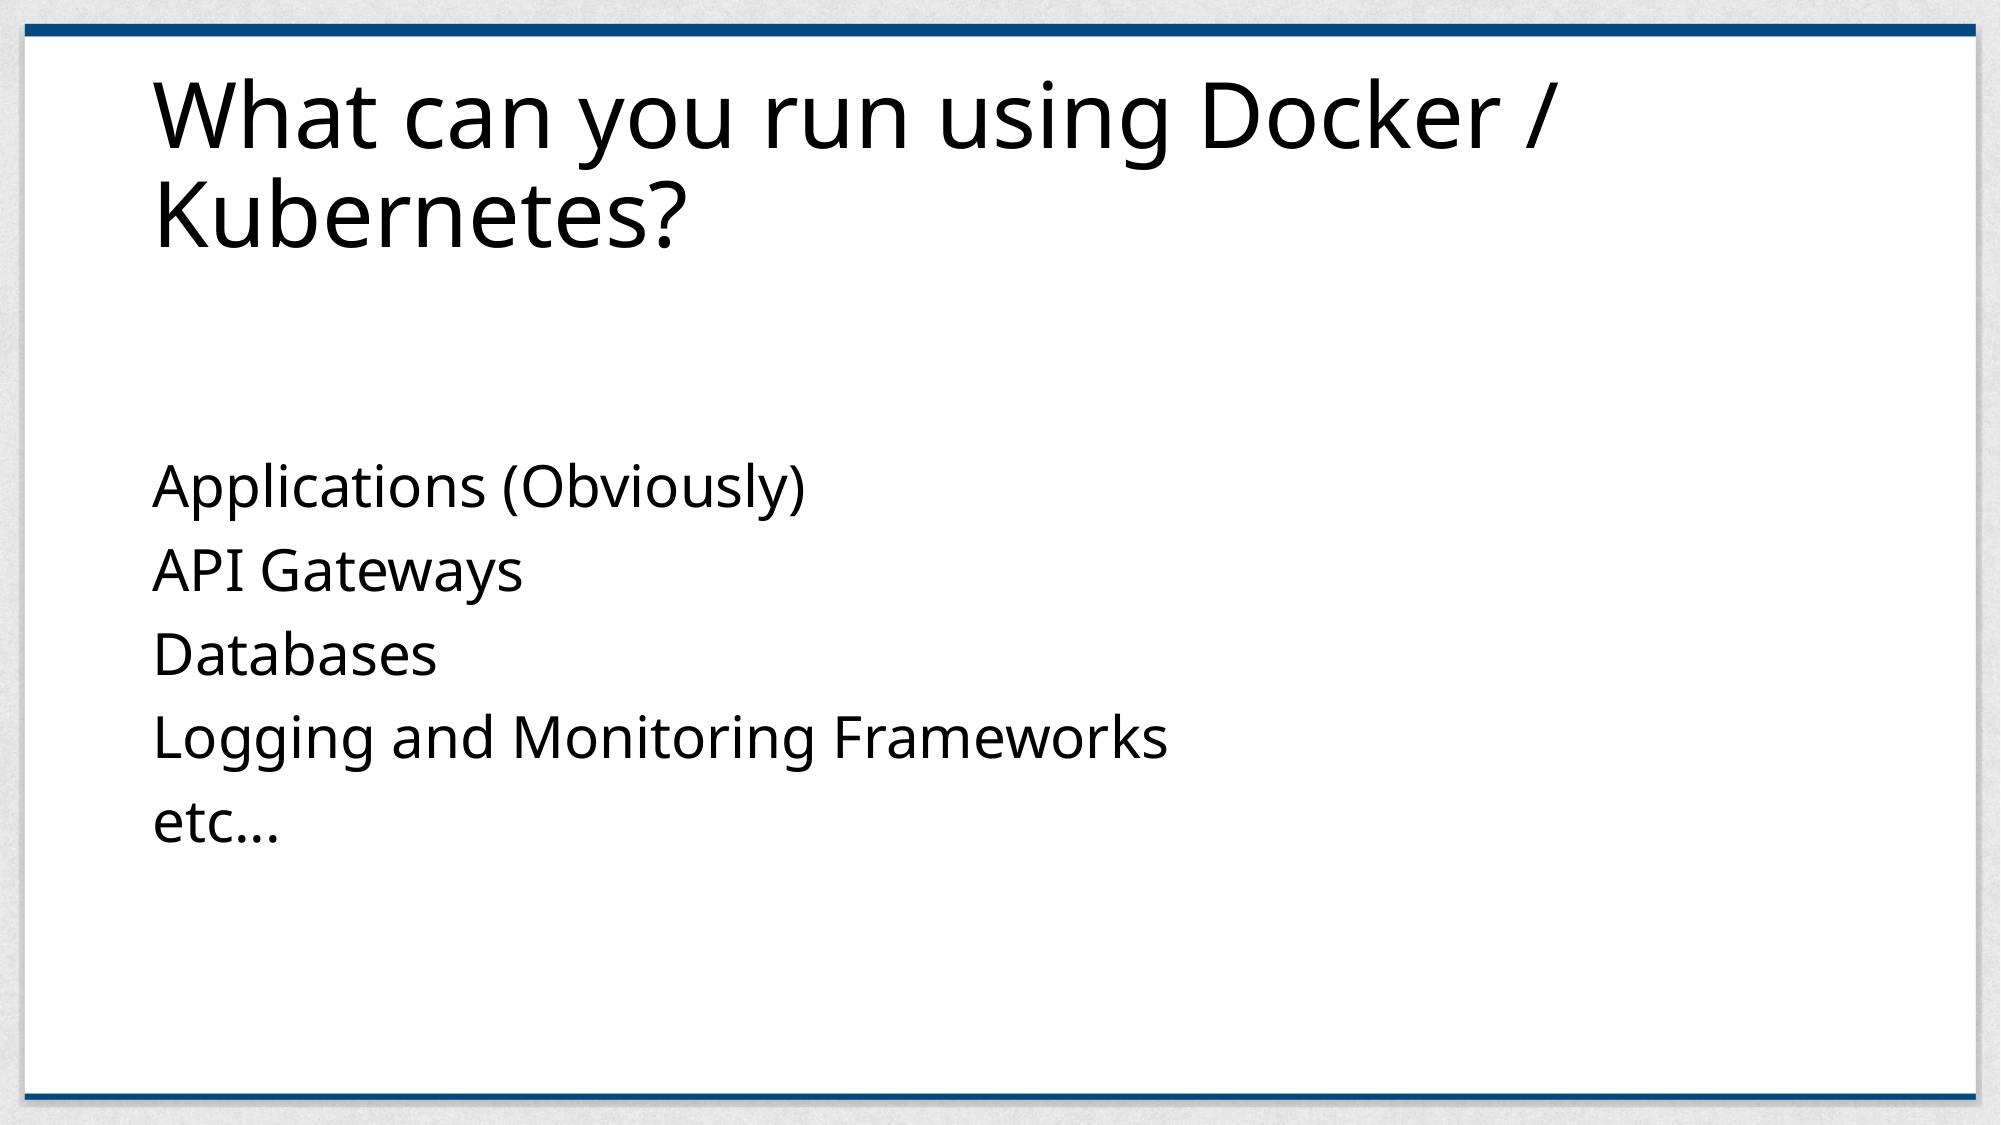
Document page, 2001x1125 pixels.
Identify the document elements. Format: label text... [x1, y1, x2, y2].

picture [0, 0, 2001, 1125]
list Applications (Obviously) API Gateways Databases Logging and Monitoring Frameworks etc... [137, 299, 1863, 1014]
title What can you run using Docker / Kubernetes? [137, 59, 1863, 278]
